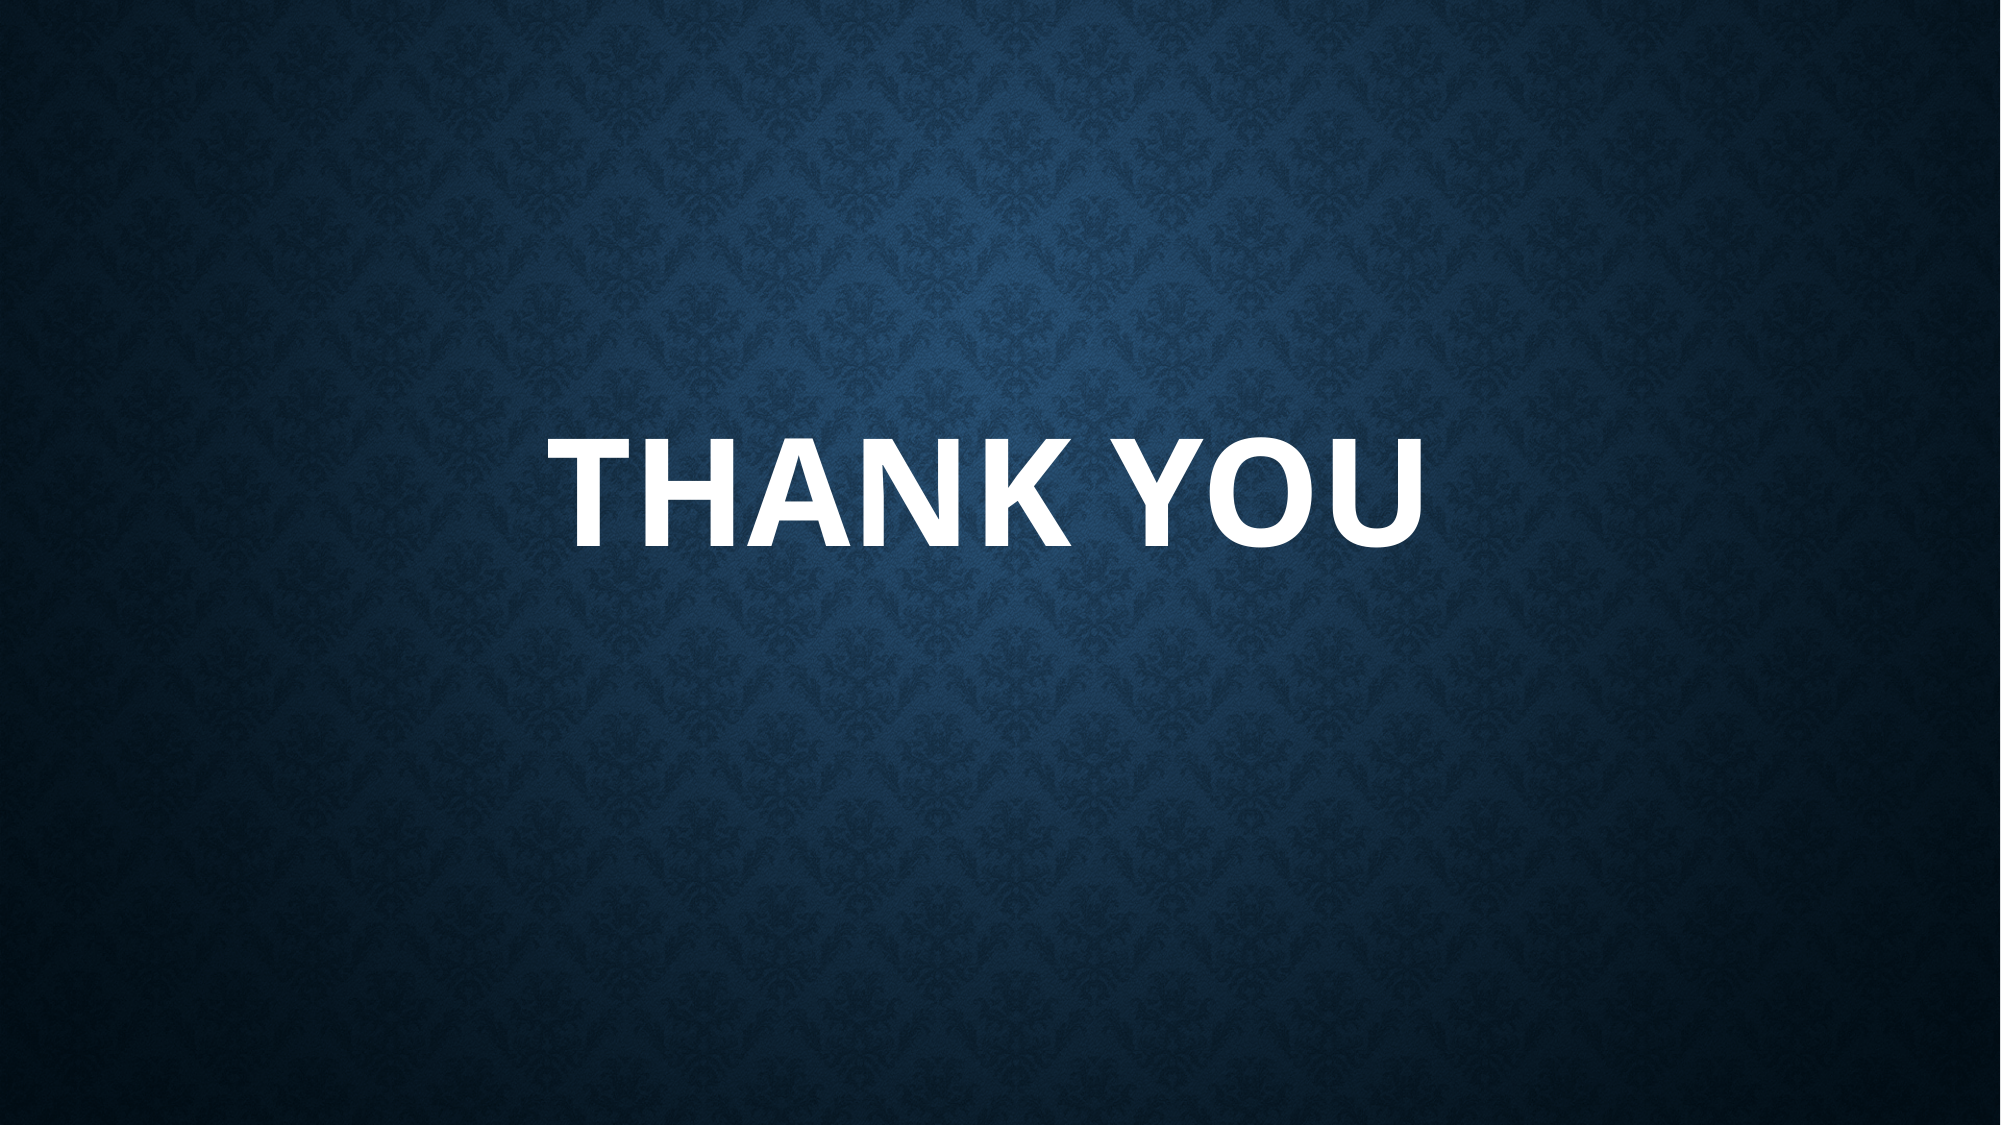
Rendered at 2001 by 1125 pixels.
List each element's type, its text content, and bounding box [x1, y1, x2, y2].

title Thank you [149, 99, 1870, 896]
